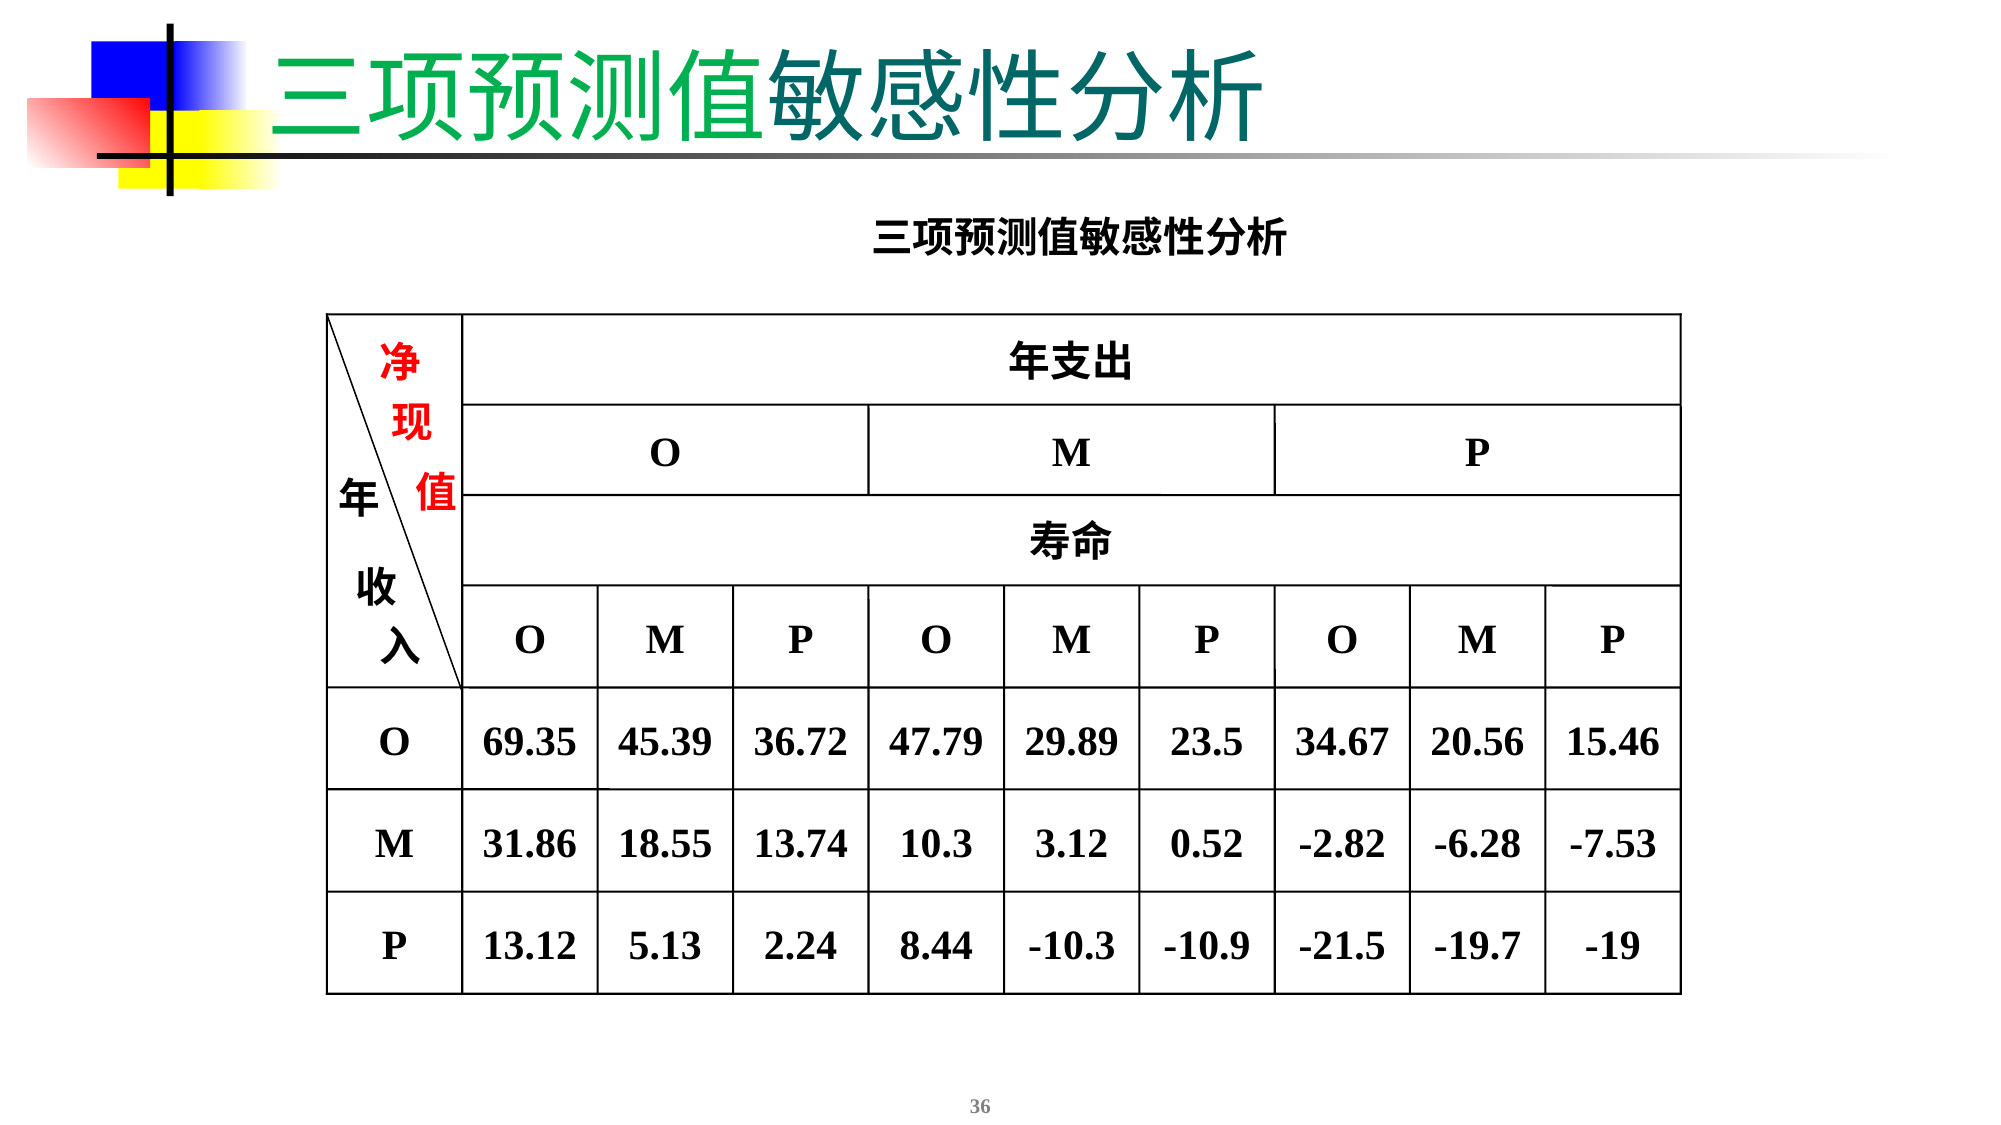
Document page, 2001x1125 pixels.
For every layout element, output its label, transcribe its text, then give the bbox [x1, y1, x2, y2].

text_box 三项预测值敏感性分析 [793, 193, 1367, 269]
title 三项预测值敏感性分析 [251, 23, 1957, 161]
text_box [326, 314, 1681, 994]
slide_number 36 [772, 1050, 1189, 1125]
